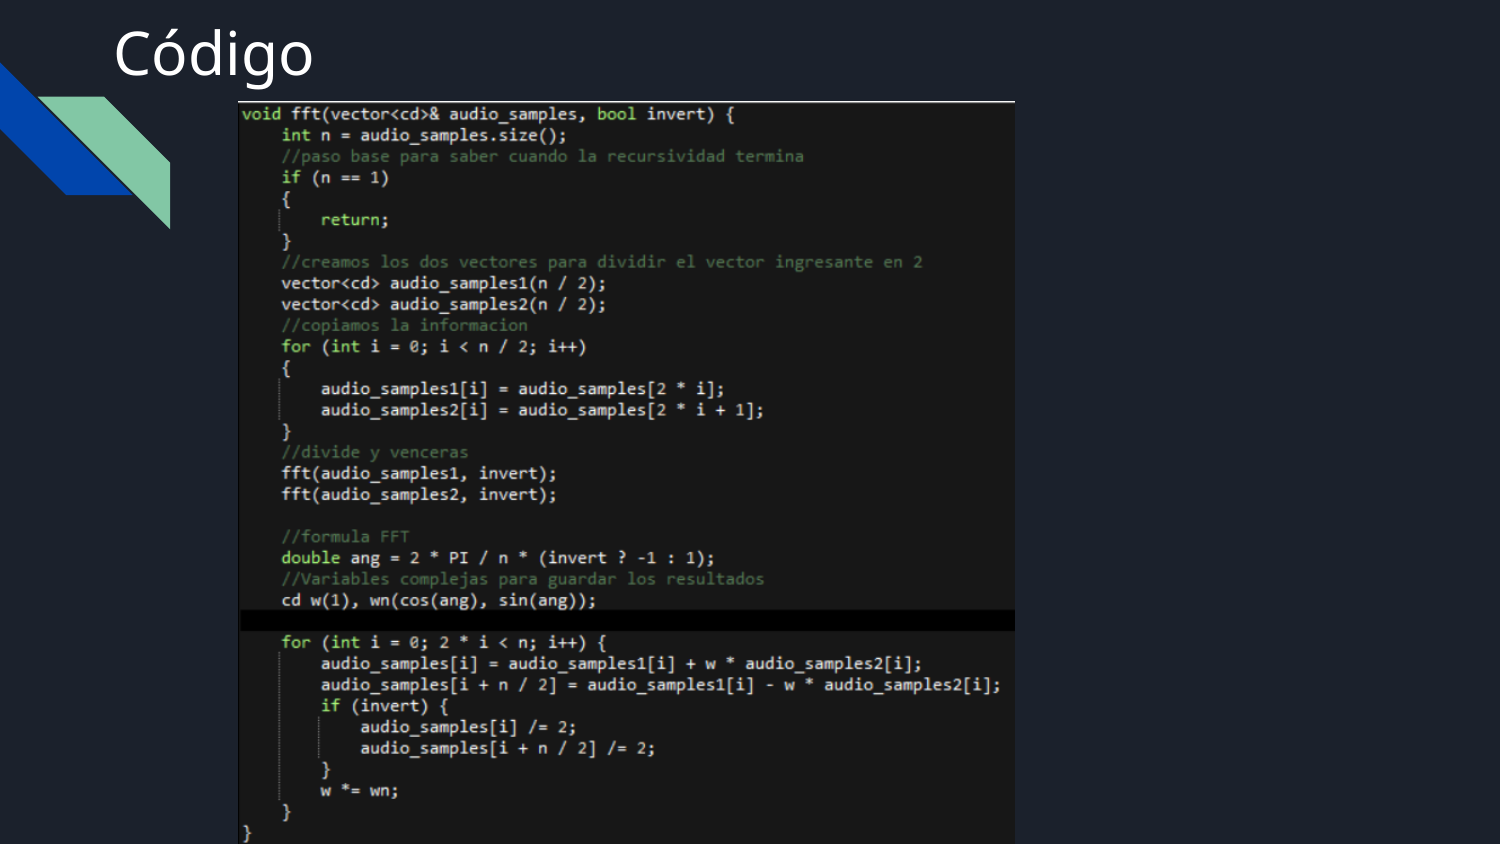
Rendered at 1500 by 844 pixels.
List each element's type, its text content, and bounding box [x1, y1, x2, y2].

picture [238, 101, 1015, 844]
title Código [98, 0, 1155, 150]
